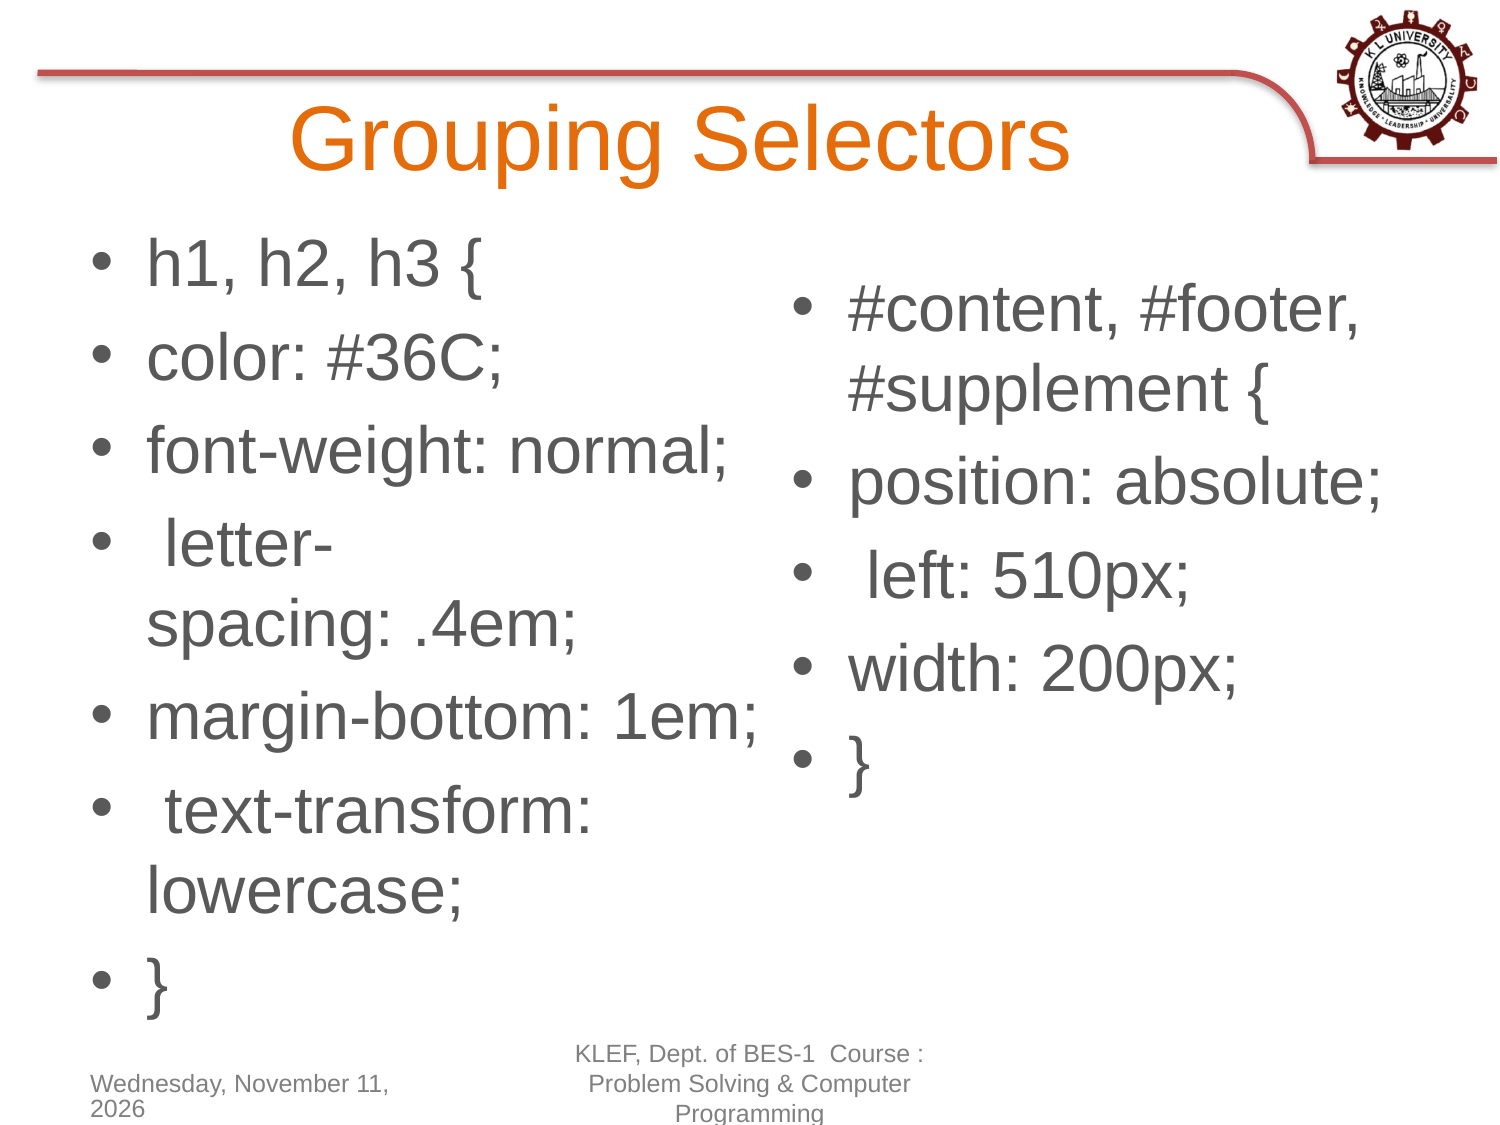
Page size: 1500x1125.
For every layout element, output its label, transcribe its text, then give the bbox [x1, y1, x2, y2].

list h1, h2, h3 { color: #36C; font-weight: normal; letter-spacing: .4em; margin-bottom: 1em; text-transform: lowercase; } [74, 212, 778, 1038]
title Grouping Selectors [74, 79, 1288, 188]
picture [1333, 5, 1481, 154]
footer KLEF, Dept. of BES-1 Course : Problem Solving & Computer Programming [512, 1052, 988, 1113]
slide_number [75, 1052, 425, 1113]
text_box #content, #footer, #supplement { position: absolute; left: 510px; width: 200px; } [776, 257, 1475, 1083]
